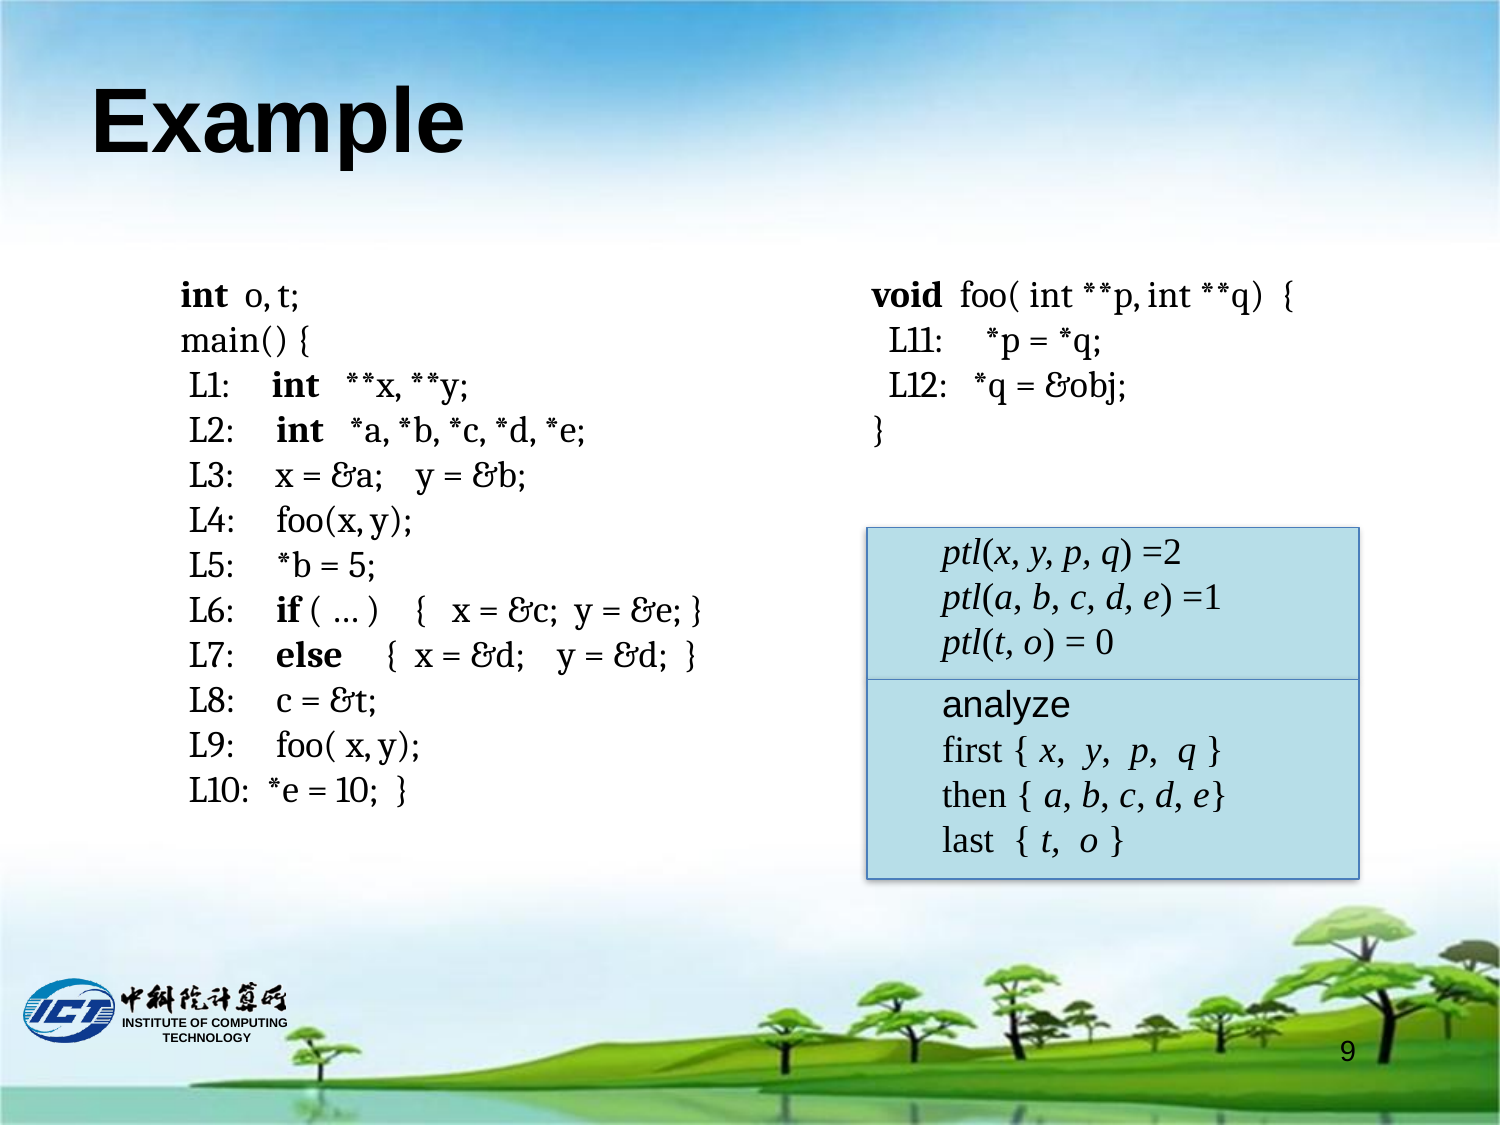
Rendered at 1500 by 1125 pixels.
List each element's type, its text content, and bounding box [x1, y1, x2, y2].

text_box int o, t; main() { L1: int **x, **y; L2: int *a, *b, *c, *d, *e; L3: x = &a; y = &b; L4: foo(x, y); L5: *b = 5; L6: if ( … ) { x = &c; y = &e; } L7: else { x = &d; y = &d; } L8: c = &t; L9: foo( x, y); L10: *e = 10; } [105, 269, 715, 832]
picture [0, 0, 1500, 1125]
text_box ptl(x, y, p, q) =2 ptl(a, b, c, d, e) =1 ptl(t, o) = 0 [866, 527, 1360, 679]
text_box void foo( int **p, int **q) { L11: *p = *q; L12: *q = &obj; } [796, 269, 1383, 469]
text_box analyze first { x, y, p, q } then { a, b, c, d, e} last { t, o } [866, 679, 1360, 880]
title Example [74, 44, 1426, 188]
slide_number 9 [1074, 1024, 1372, 1103]
